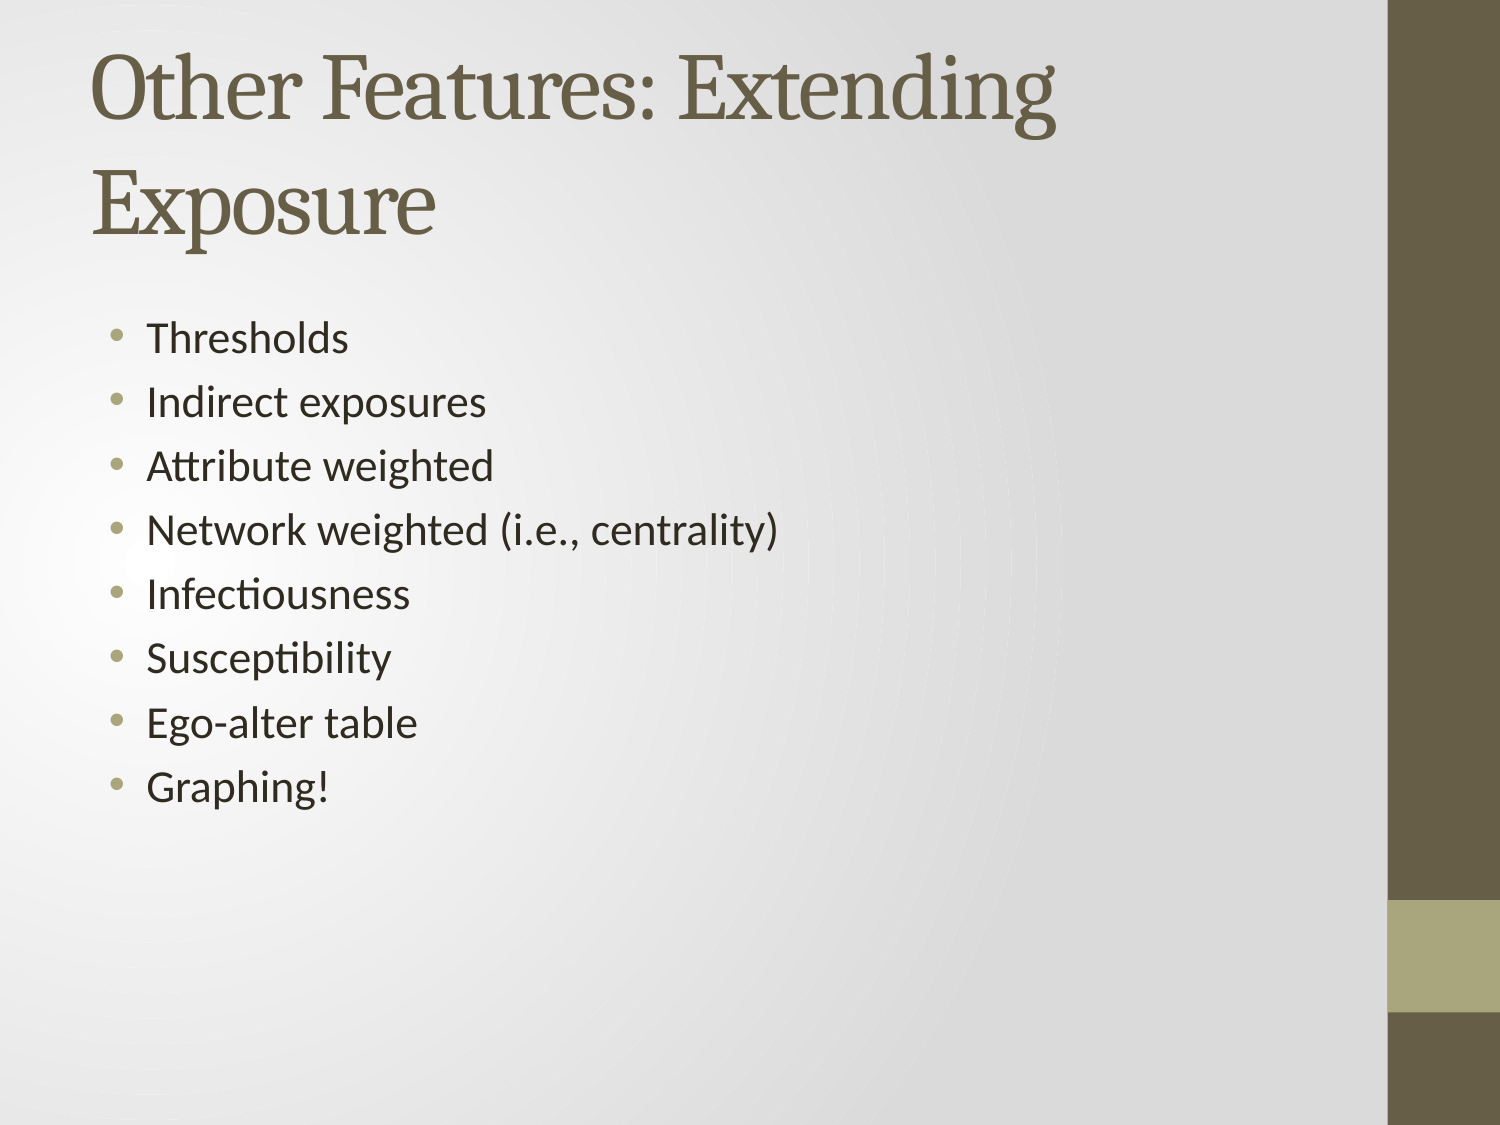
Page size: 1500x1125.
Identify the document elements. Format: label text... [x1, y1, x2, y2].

list Thresholds Indirect exposures Attribute weighted Network weighted (i.e., centrality) Infectiousness Susceptibility Ego-alter table Graphing! [75, 299, 1325, 1050]
title Other Features: Extending Exposure [75, 45, 1325, 233]
